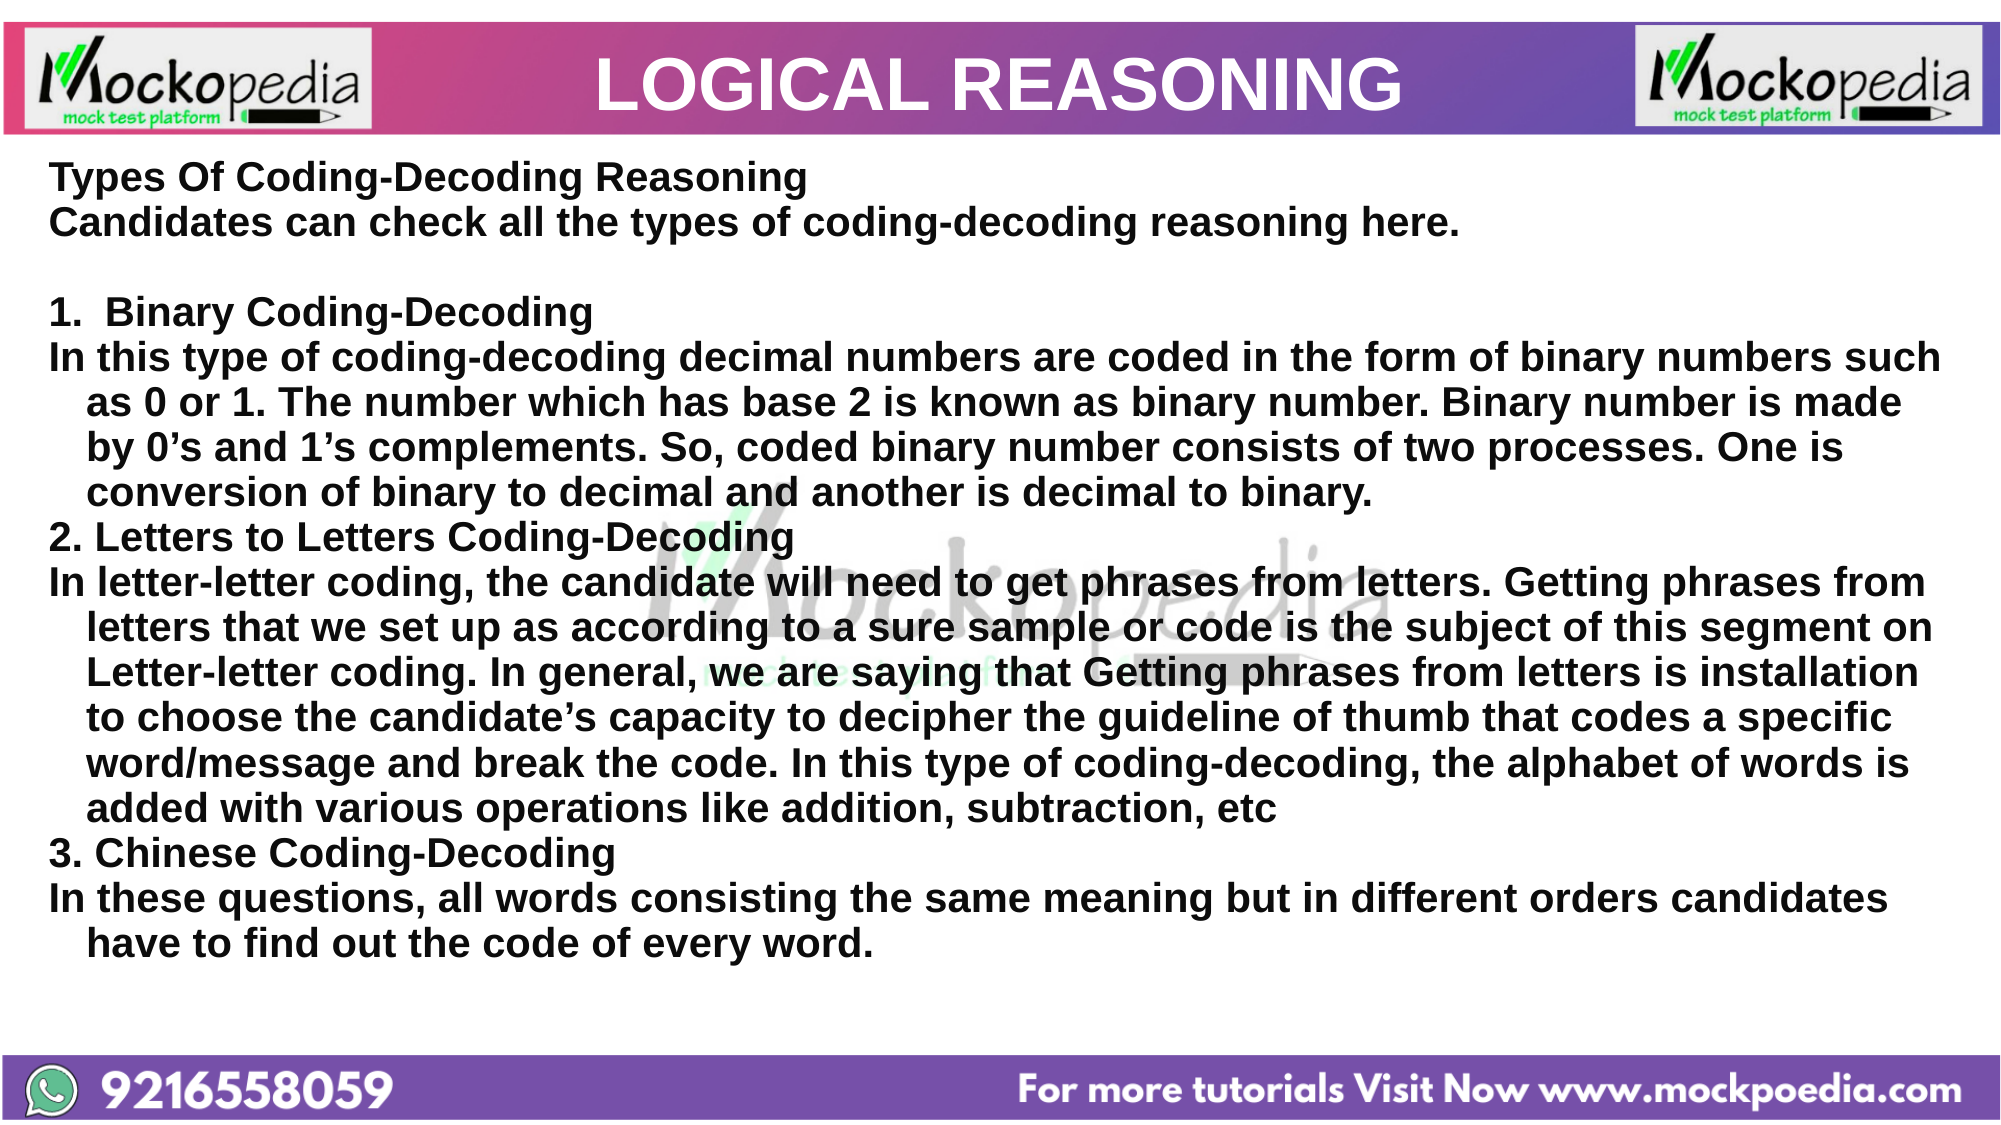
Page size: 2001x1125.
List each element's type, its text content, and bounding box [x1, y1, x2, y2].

list Types Of Coding-Decoding Reasoning Candidates can check all the types of coding-decoding reasoning here. Binary Coding-Decoding In this type of coding-decoding decimal numbers are coded in the form of binary numbers such as 0 or 1. The number which has base 2 is known as binary number. Binary number is made by 0’s and 1’s complements. So, coded binary number consists of two processes. One is conversion of binary to decimal and another is decimal to binary. 2. Letters to Letters Coding-Decoding In letter-letter coding, the candidate will need to get phrases from letters. Getting phrases from letters that we set up as according to a sure sample or code is the subject of this segment on Letter-letter coding. In general, we are saying that Getting phrases from letters is installation to choose the candidate’s capacity to decipher the guideline of thumb that codes a specific word/message and break the code. In this type of coding-decoding, the alphabet of words is added with various operations like addition, subtraction, etc 3. Chinese Coding-Decoding In these questions, all words consisting the same meaning but in different orders candidates have to find out the code of every word. [33, 147, 1959, 1053]
title LOGICAL REASONING [41, 31, 1959, 142]
picture [0, 0, 2001, 1125]
